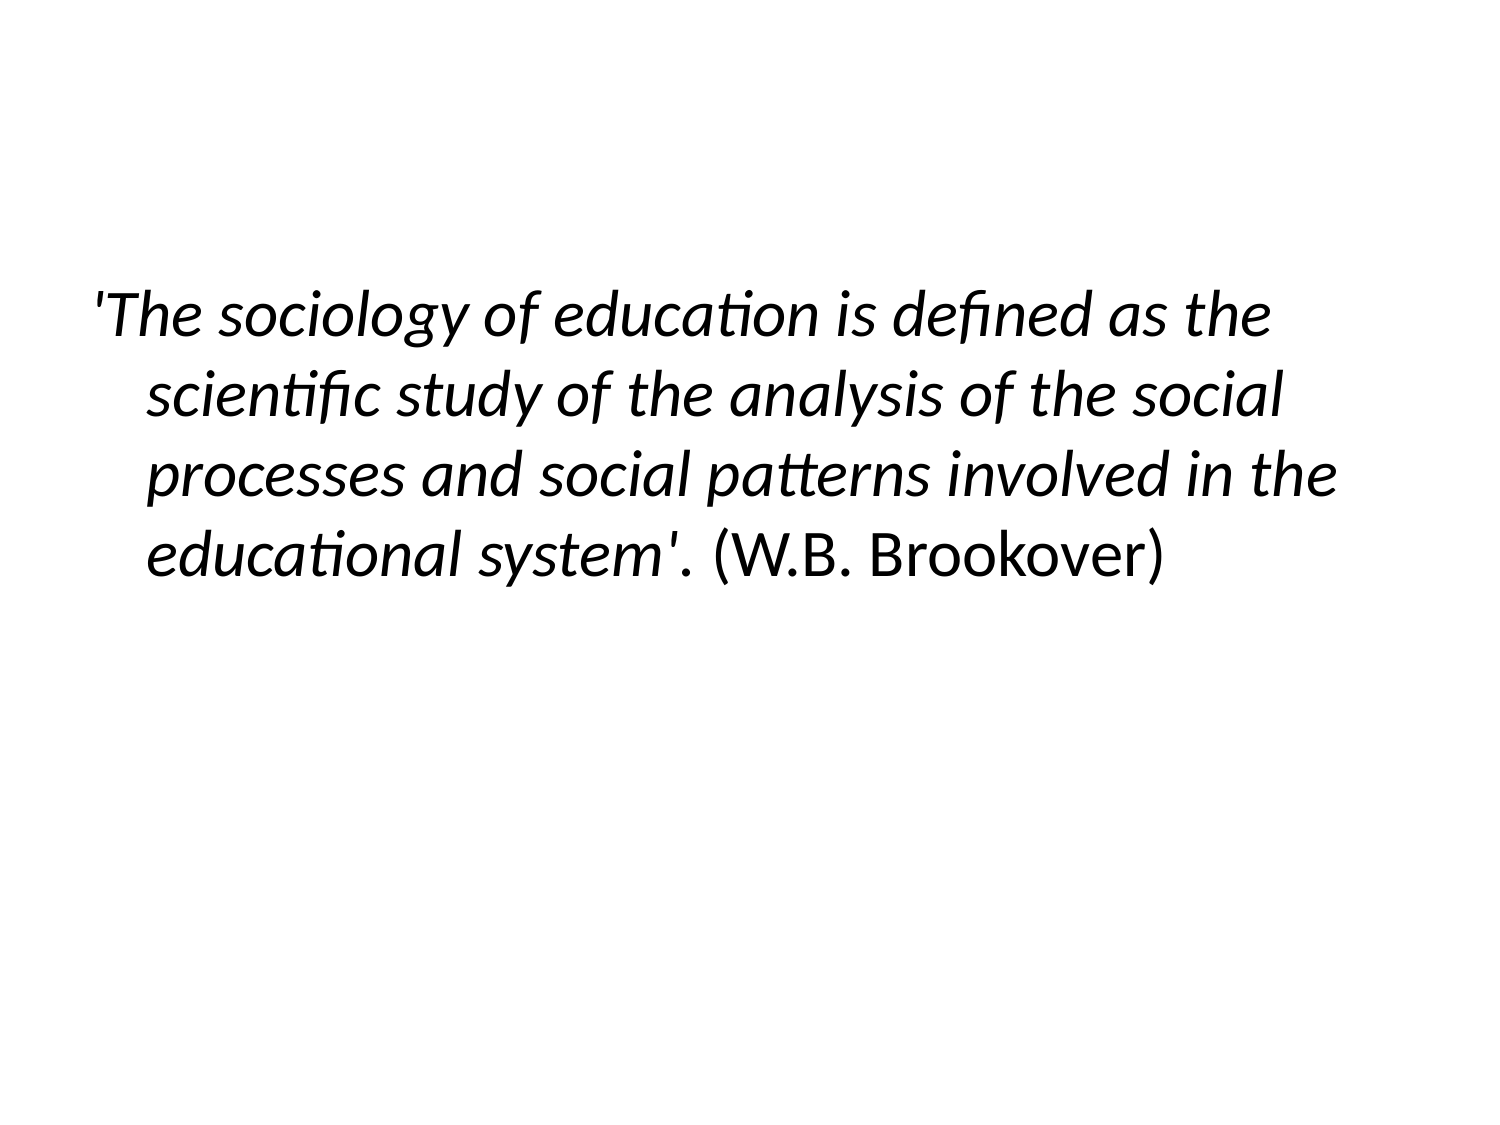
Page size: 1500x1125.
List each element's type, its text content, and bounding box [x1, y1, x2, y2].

list 'The sociology of education is defined as the scientific study of the analysis of the social processes and social patterns involved in the educational system'. (W.B. Brookover) [75, 262, 1425, 1005]
